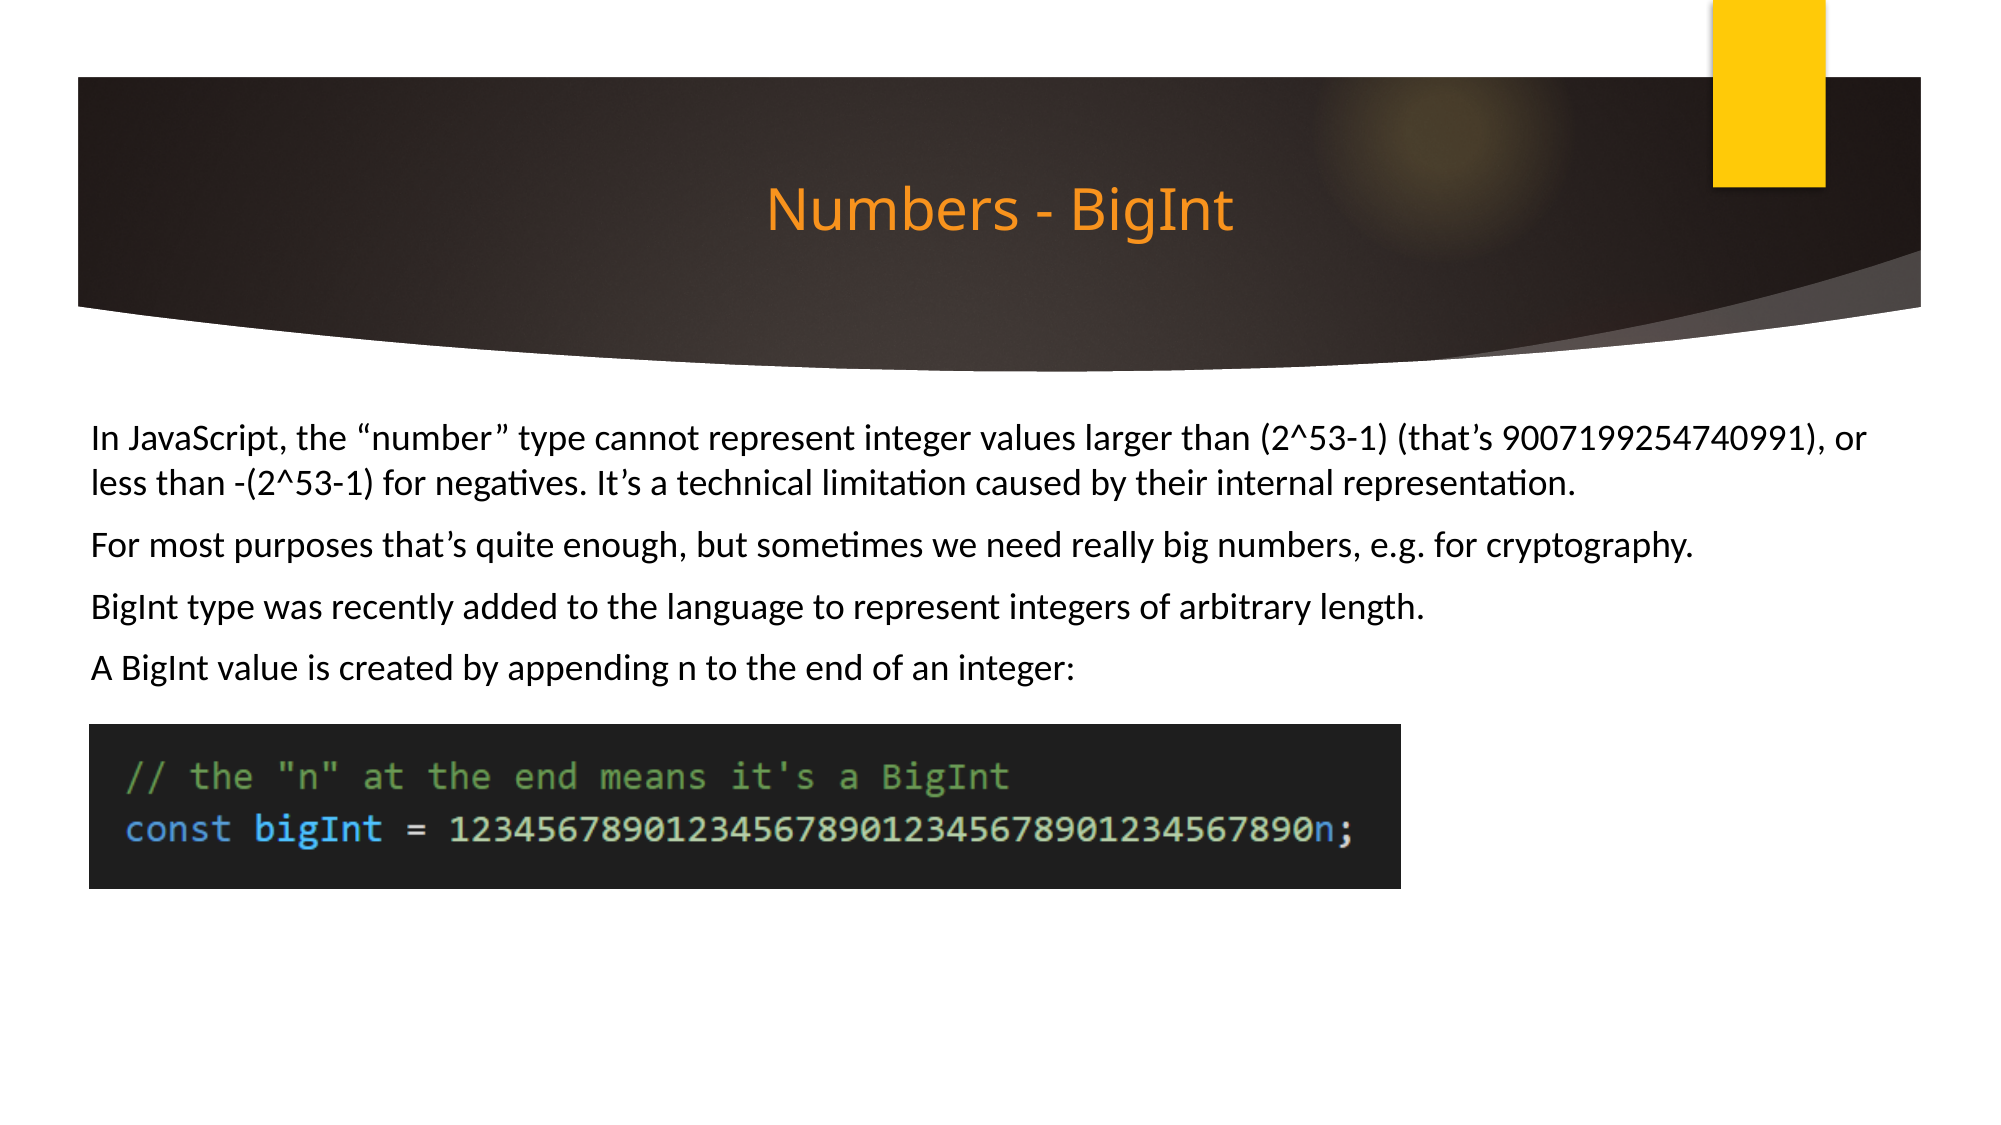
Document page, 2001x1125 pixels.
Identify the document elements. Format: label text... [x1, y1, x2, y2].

title Numbers - BigInt [396, 167, 1604, 250]
picture [89, 724, 1401, 889]
text_box In JavaScript, the “number” type cannot represent integer values larger than (2^53-1) (that’s 9007199254740991), or less than -(2^53-1) for negatives. It’s a technical limitation caused by their internal representation. For most purposes that’s quite enough, but sometimes we need really big numbers, e.g. for cryptography. BigInt type was recently added to the language to represent integers of arbitrary length. A BigInt value is created by appending n to the end of an integer: [75, 405, 1925, 803]
title Objects [1507, 311, 1749, 355]
picture [79, 78, 1920, 371]
